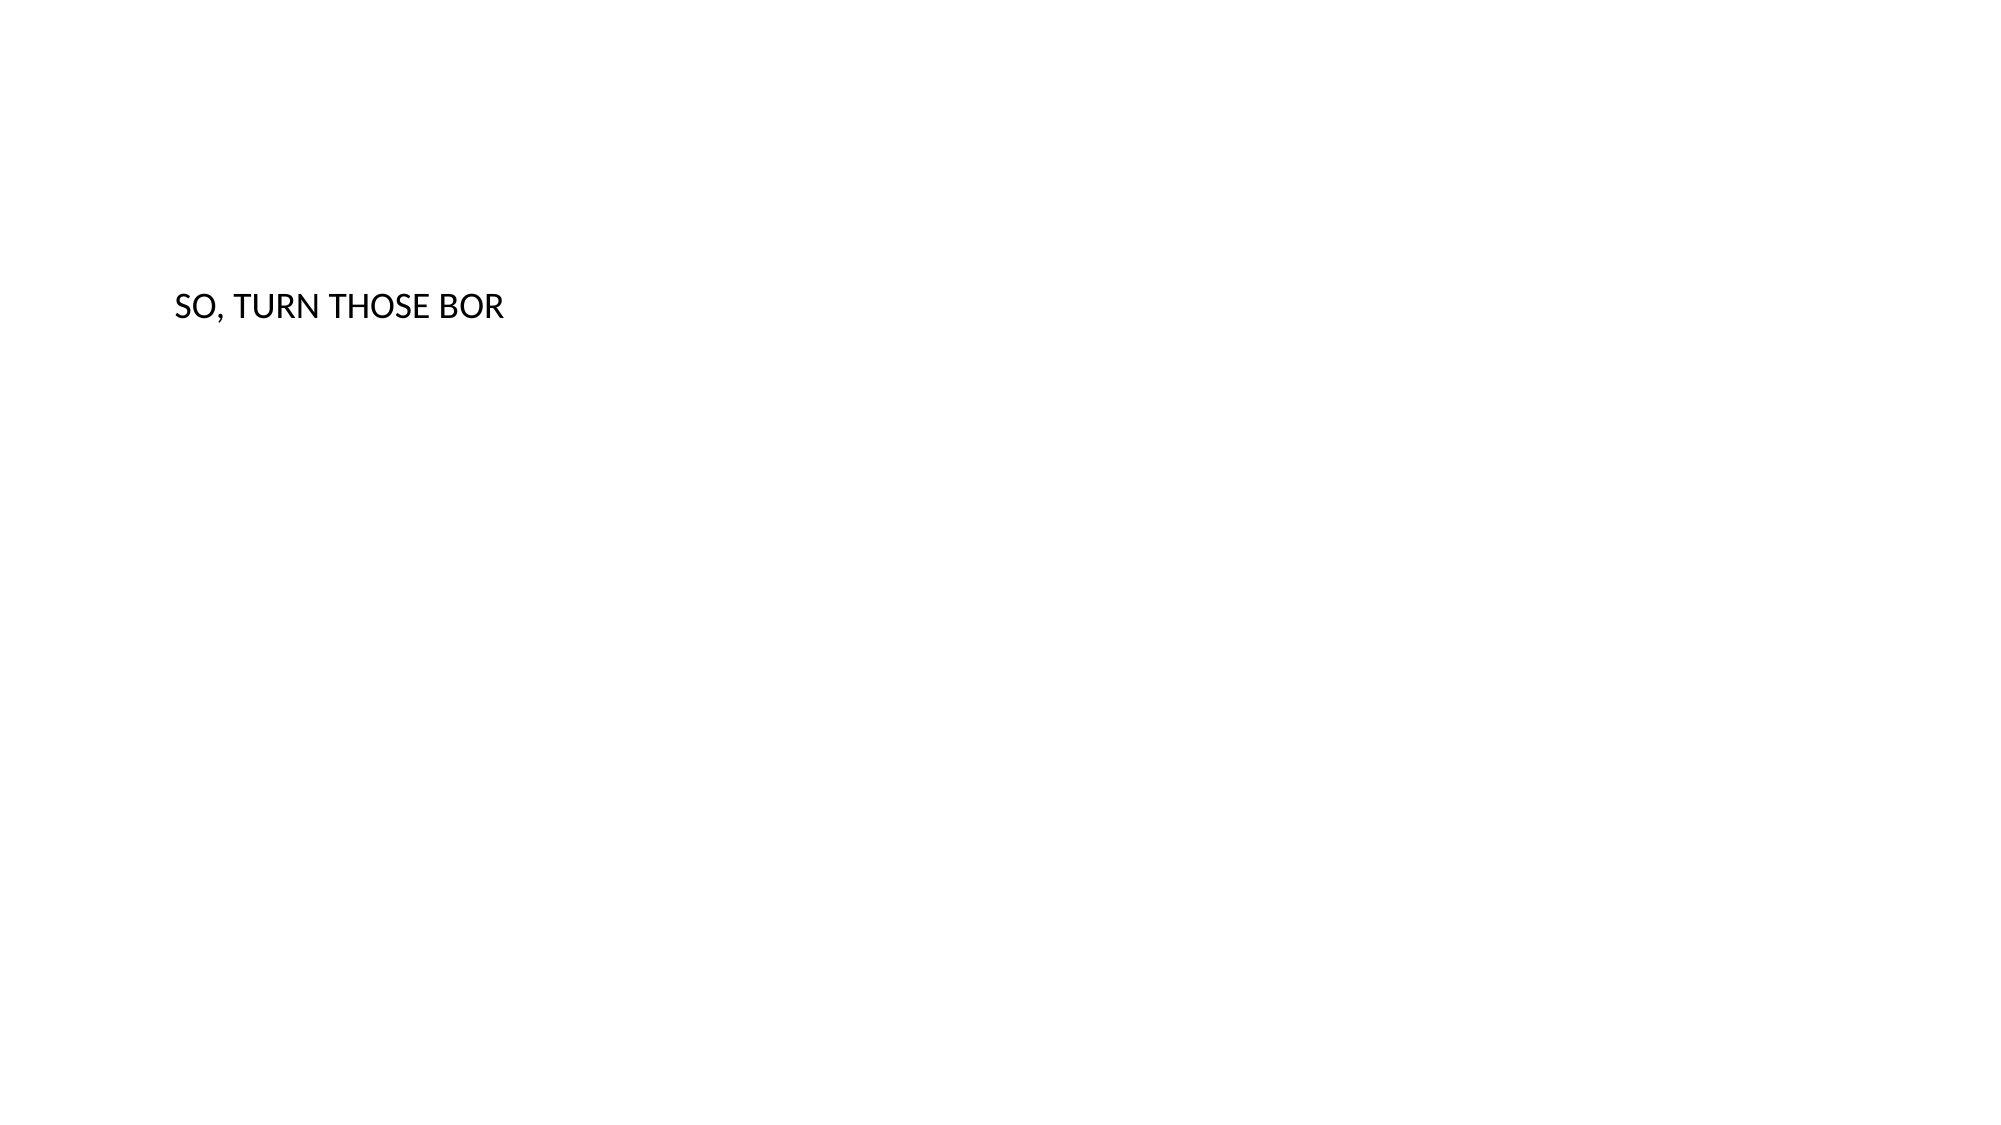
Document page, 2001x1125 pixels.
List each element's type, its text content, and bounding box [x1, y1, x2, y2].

text_box SO, TURN THOSE BOR [159, 273, 1807, 333]
